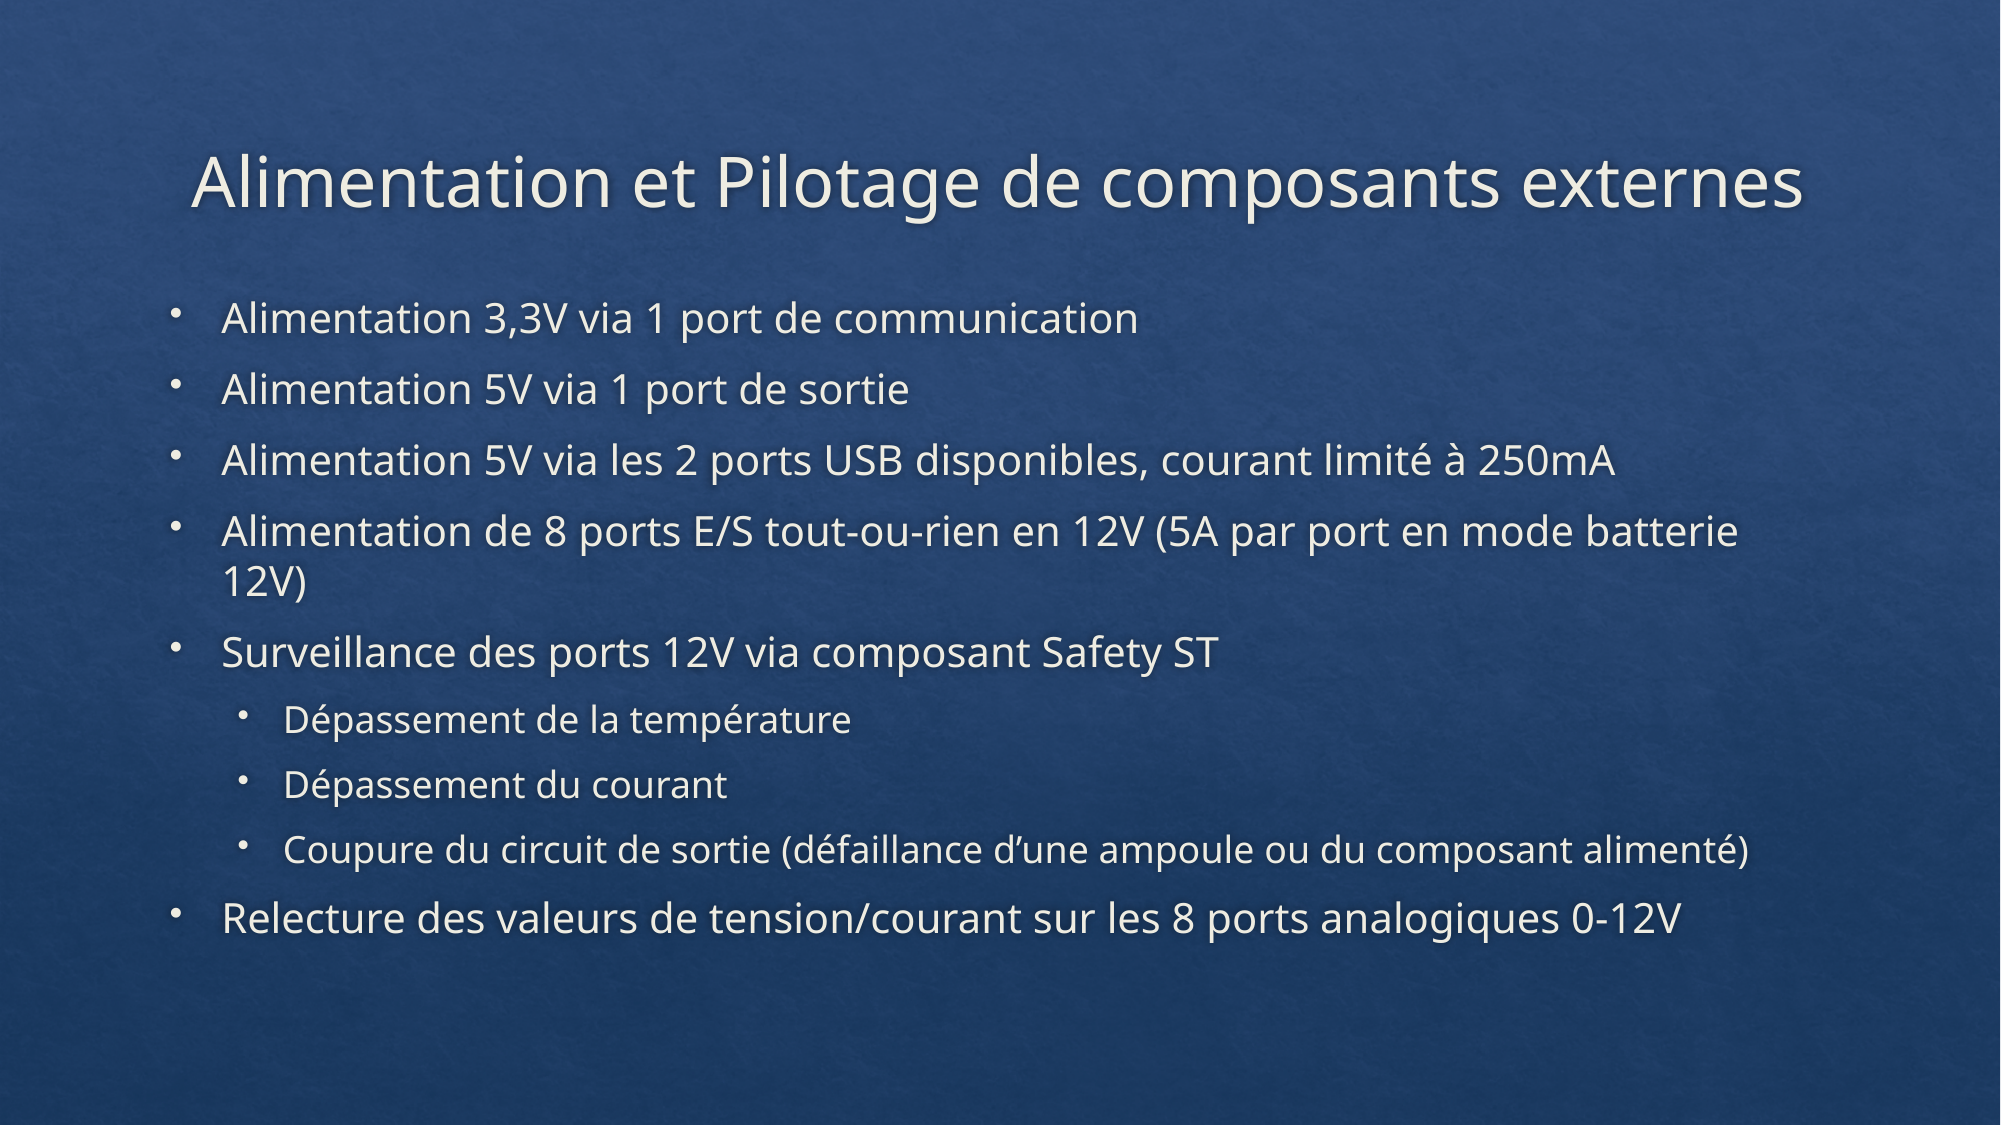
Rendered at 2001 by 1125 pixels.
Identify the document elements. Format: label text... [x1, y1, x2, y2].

title Alimentation et Pilotage de composants externes [149, 99, 1849, 260]
list Alimentation 3,3V via 1 port de communication Alimentation 5V via 1 port de sortie Alimentation 5V via les 2 ports USB disponibles, courant limité à 250mA Alimentation de 8 ports E/S tout-ou-rien en 12V (5A par port en mode batterie 12V) Surveillance des ports 12V via composant Safety ST Dépassement de la température Dépassement du courant Coupure du circuit de sortie (défaillance d’une ampoule ou du composant alimenté) Relecture des valeurs de tension/courant sur les 8 ports analogiques 0-12V [149, 284, 1849, 950]
